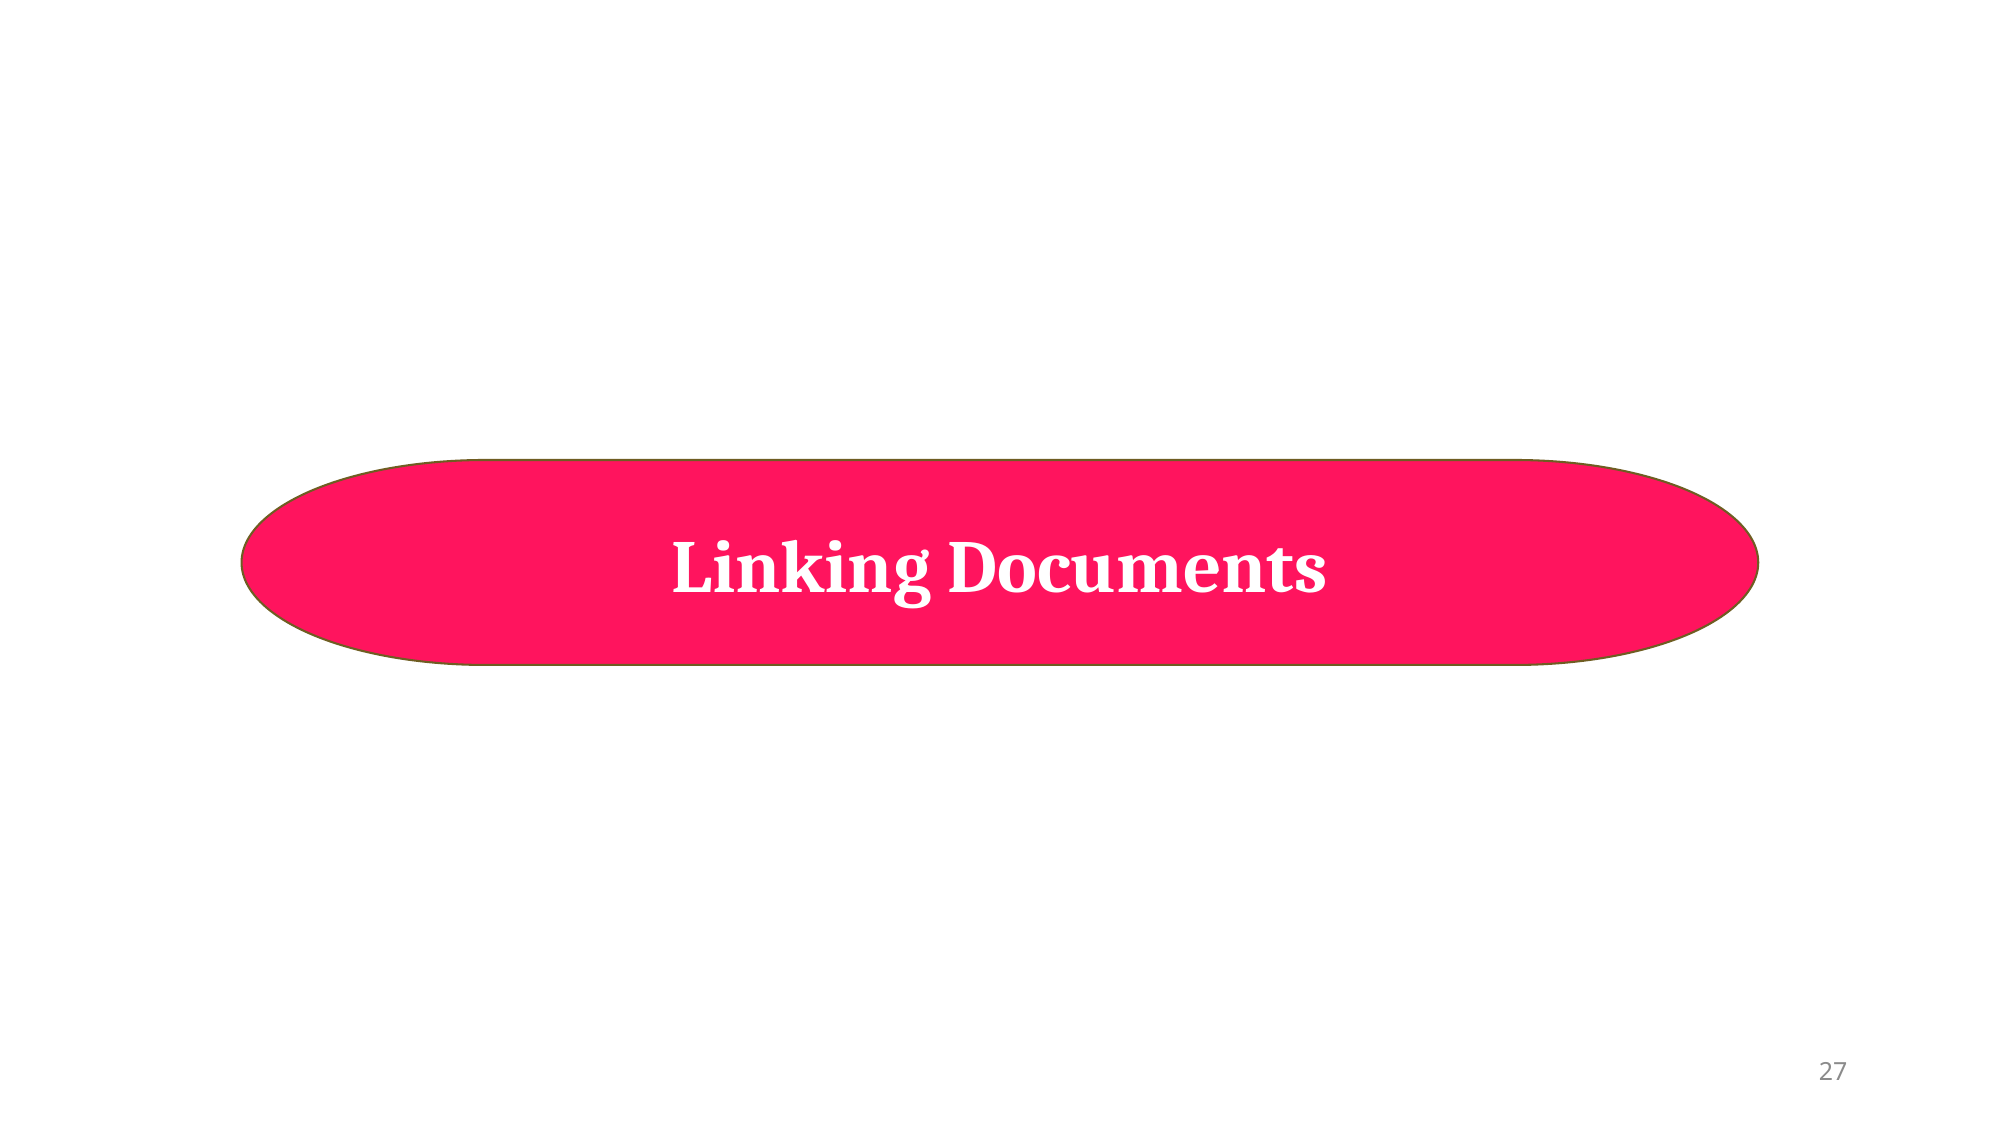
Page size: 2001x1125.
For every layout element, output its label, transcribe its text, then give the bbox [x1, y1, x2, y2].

text_box Linking Documents [240, 458, 1760, 666]
slide_number 27 [1412, 1042, 1863, 1103]
